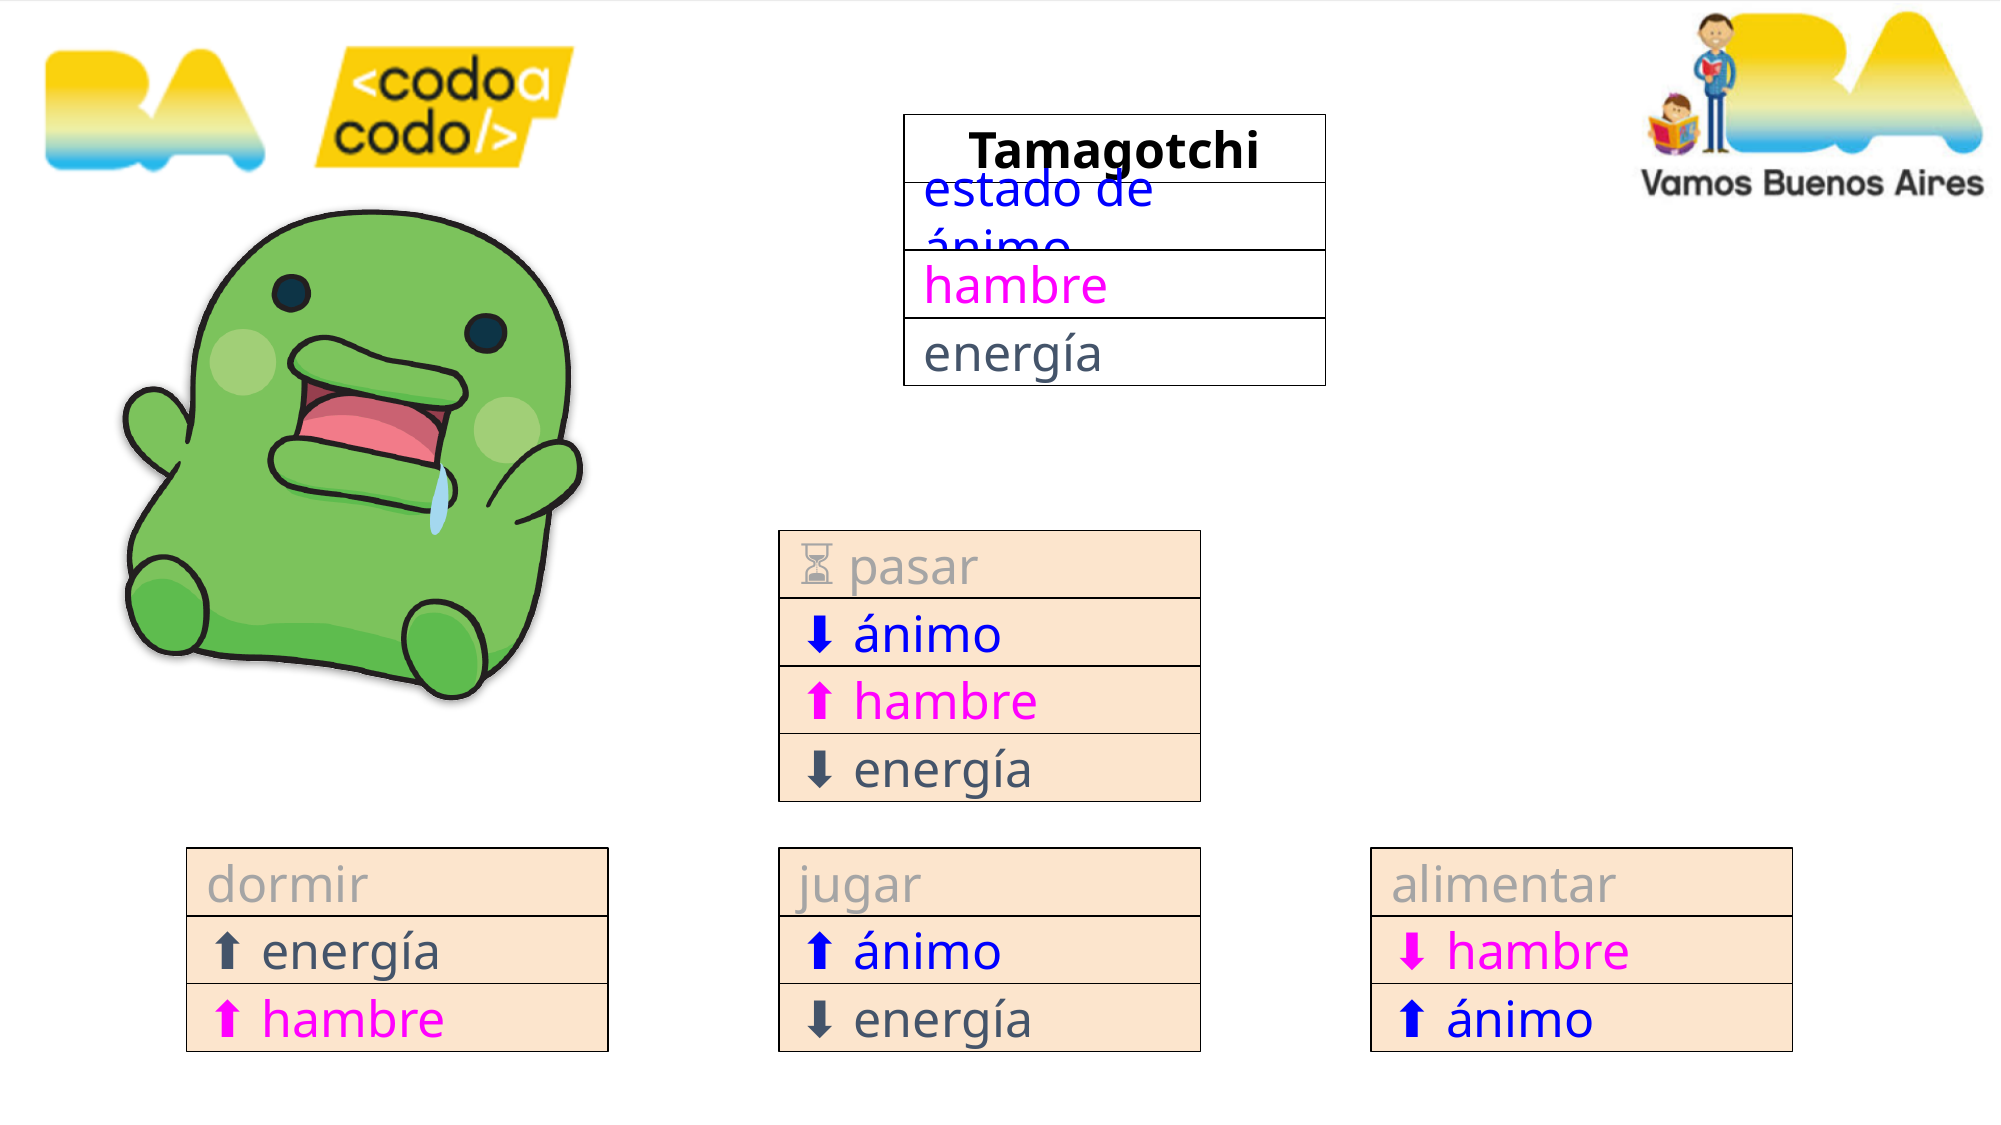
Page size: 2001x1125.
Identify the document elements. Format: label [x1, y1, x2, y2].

picture [0, 0, 2001, 1125]
text_box [186, 530, 1793, 1052]
text_box [903, 114, 1326, 386]
